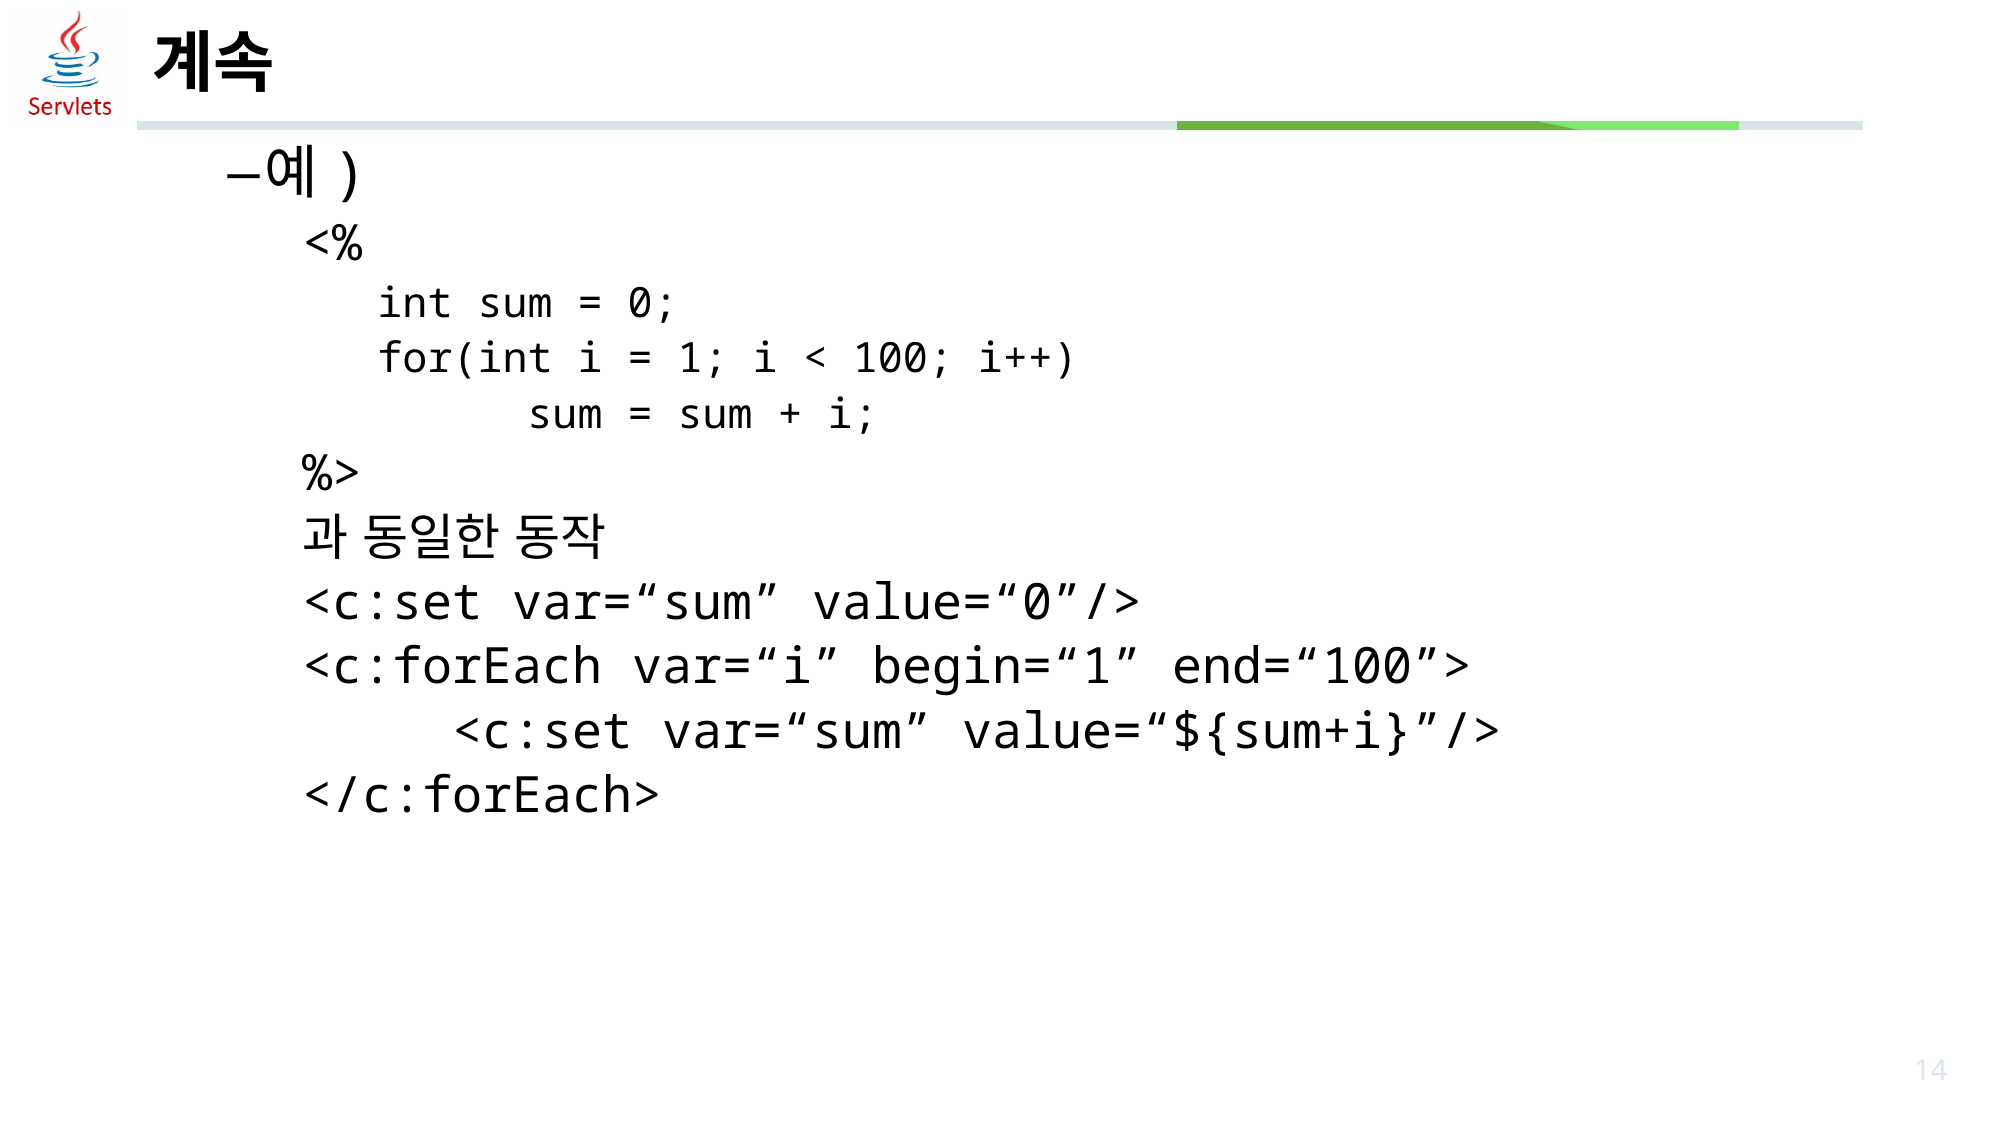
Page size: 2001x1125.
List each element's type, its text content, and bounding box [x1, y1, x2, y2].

picture [137, 122, 1863, 130]
title 계속 [137, 8, 1863, 122]
slide_number 14 [1877, 1041, 1963, 1102]
list 예) <% int sum = 0; for(int i = 1; i < 100; i++) sum = sum + i; %> 과 동일한 동작 <c:set var=“sum” value=“0”/> <c:forEach var=“i” begin=“1” end=“100”> <c:set var=“sum” value=“${sum+i}”/> </c:forEach> [137, 136, 1863, 1014]
picture [13, 8, 126, 122]
